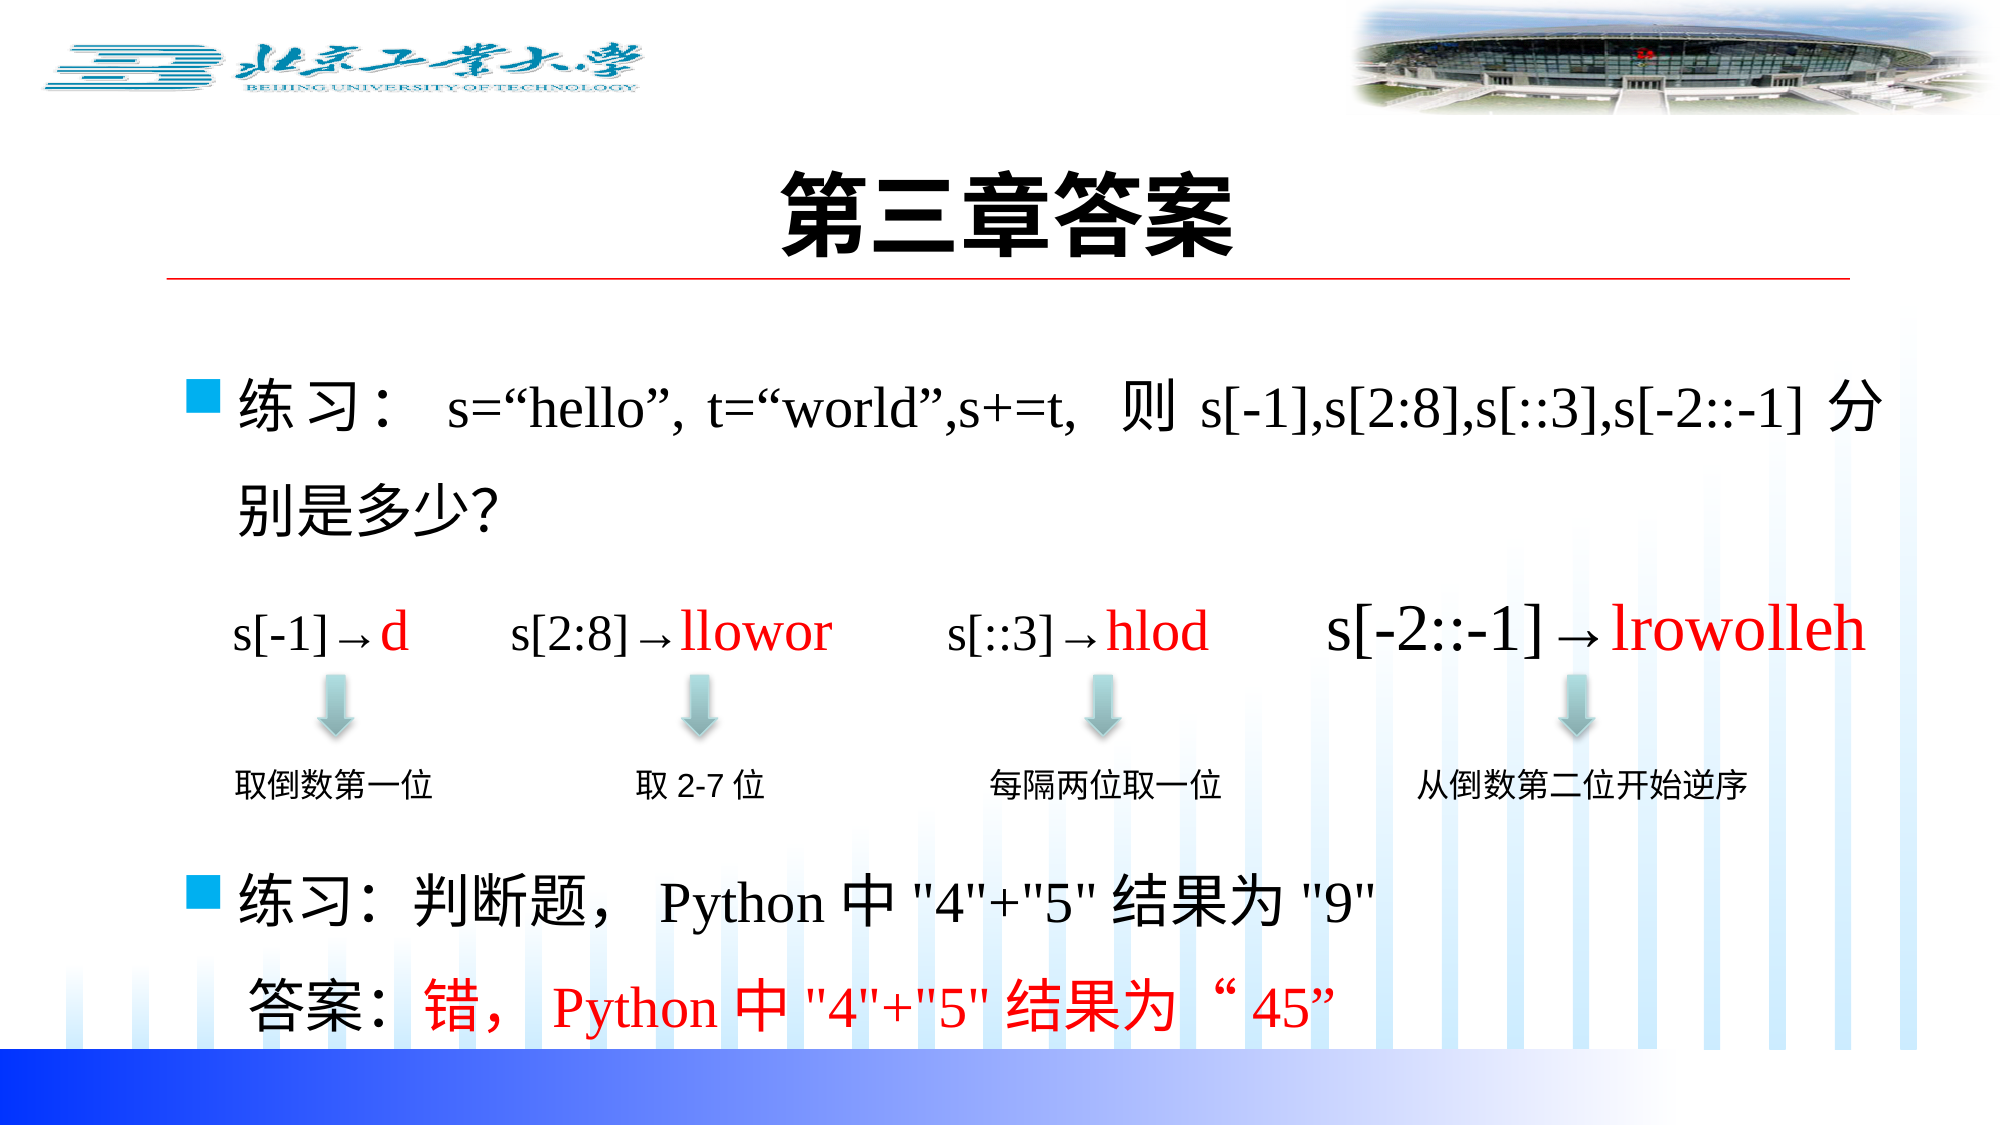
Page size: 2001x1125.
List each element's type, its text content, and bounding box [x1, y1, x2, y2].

text_box 从倒数第二位开始逆序 [1402, 756, 1765, 812]
text_box 每隔两位取一位 [974, 756, 1238, 812]
text_box 取2-7位 [620, 756, 781, 812]
text_box [317, 674, 355, 737]
text_box 取倒数第一位 [219, 756, 449, 812]
text_box [1558, 674, 1596, 737]
text_box 练习：判断题，Python中"4"+"5"结果为"9" 答案：错，Python中"4"+"5"结果为“45” [166, 821, 1900, 1005]
text_box [680, 674, 719, 737]
picture [23, 36, 707, 102]
text_box 练习：s=“hello”, t=“world”,s+=t, 则s[-1],s[2:8],s[::3],s[-2::-1]分别是多少？ s[-1]→d s[2:8]→llowor s[::3]→hlod s[-2::-1]→lrowolleh [166, 326, 1900, 821]
title 第六章例题 [432, 1050, 436, 1125]
picture [1346, 0, 2000, 115]
text_box 第三章答案 [166, 137, 1847, 289]
text_box [1084, 674, 1122, 737]
